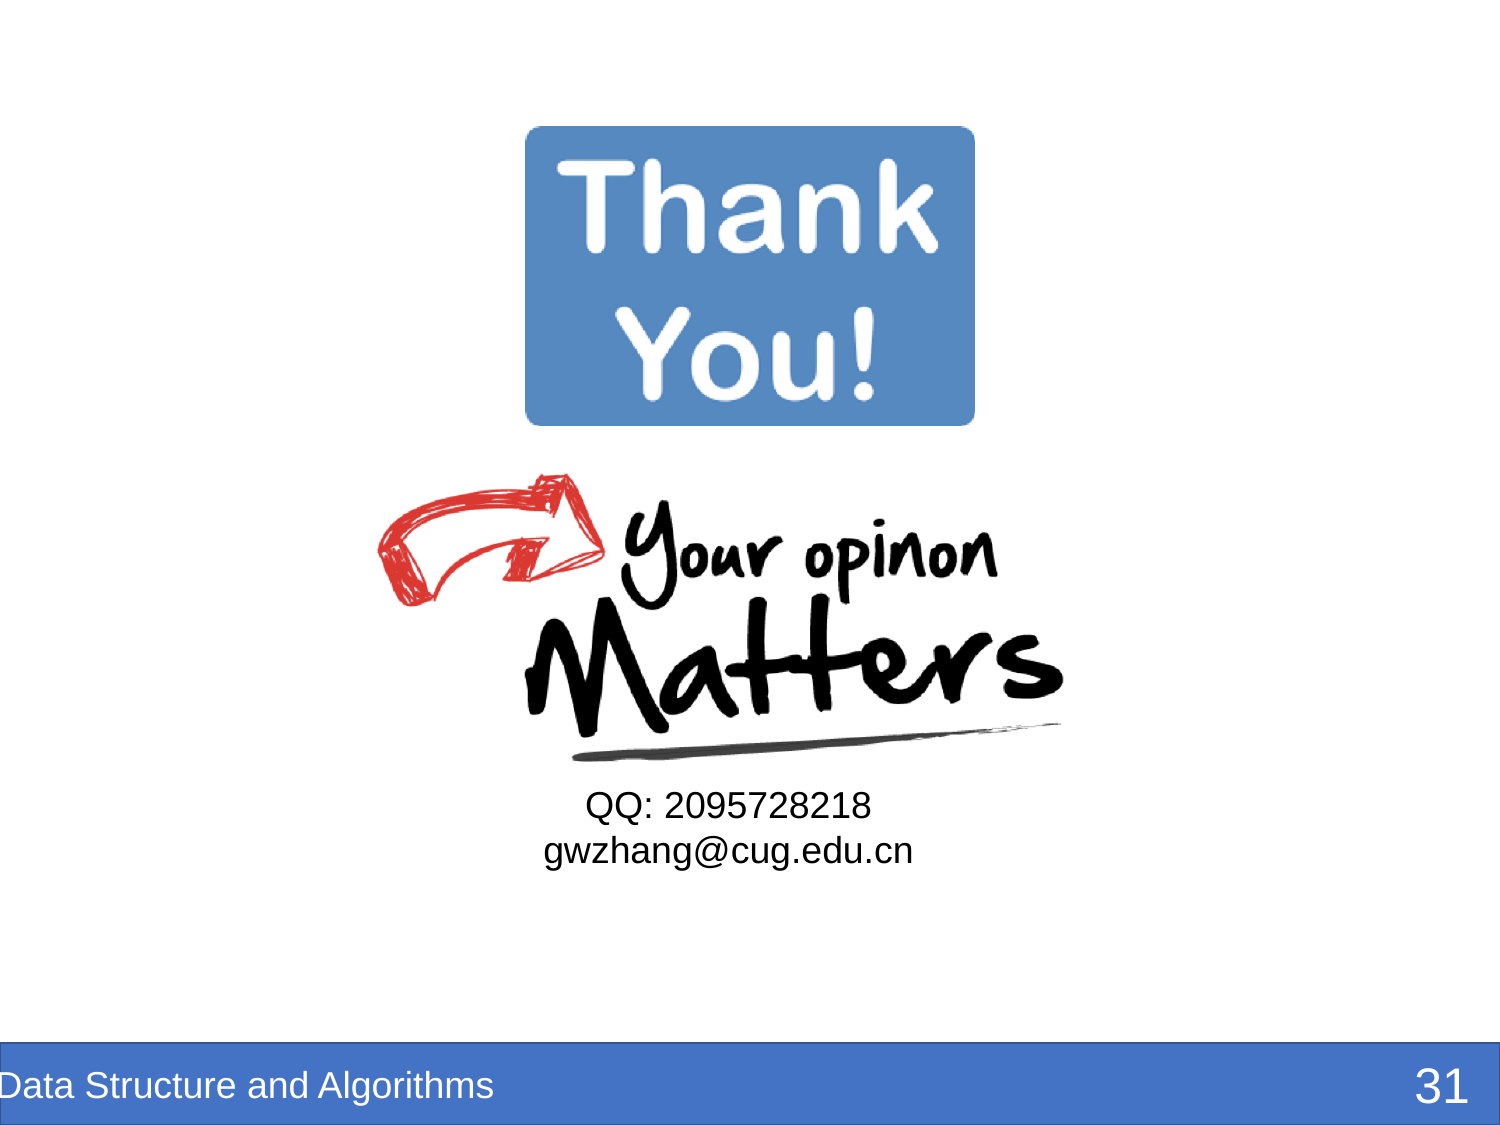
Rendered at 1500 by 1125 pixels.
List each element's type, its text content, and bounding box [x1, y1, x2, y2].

picture [525, 126, 975, 426]
text_box QQ: 2095728218 gwzhang@cug.edu.cn [350, 774, 1107, 879]
picture [350, 446, 1107, 771]
slide_number 31 [1147, 1054, 1485, 1114]
